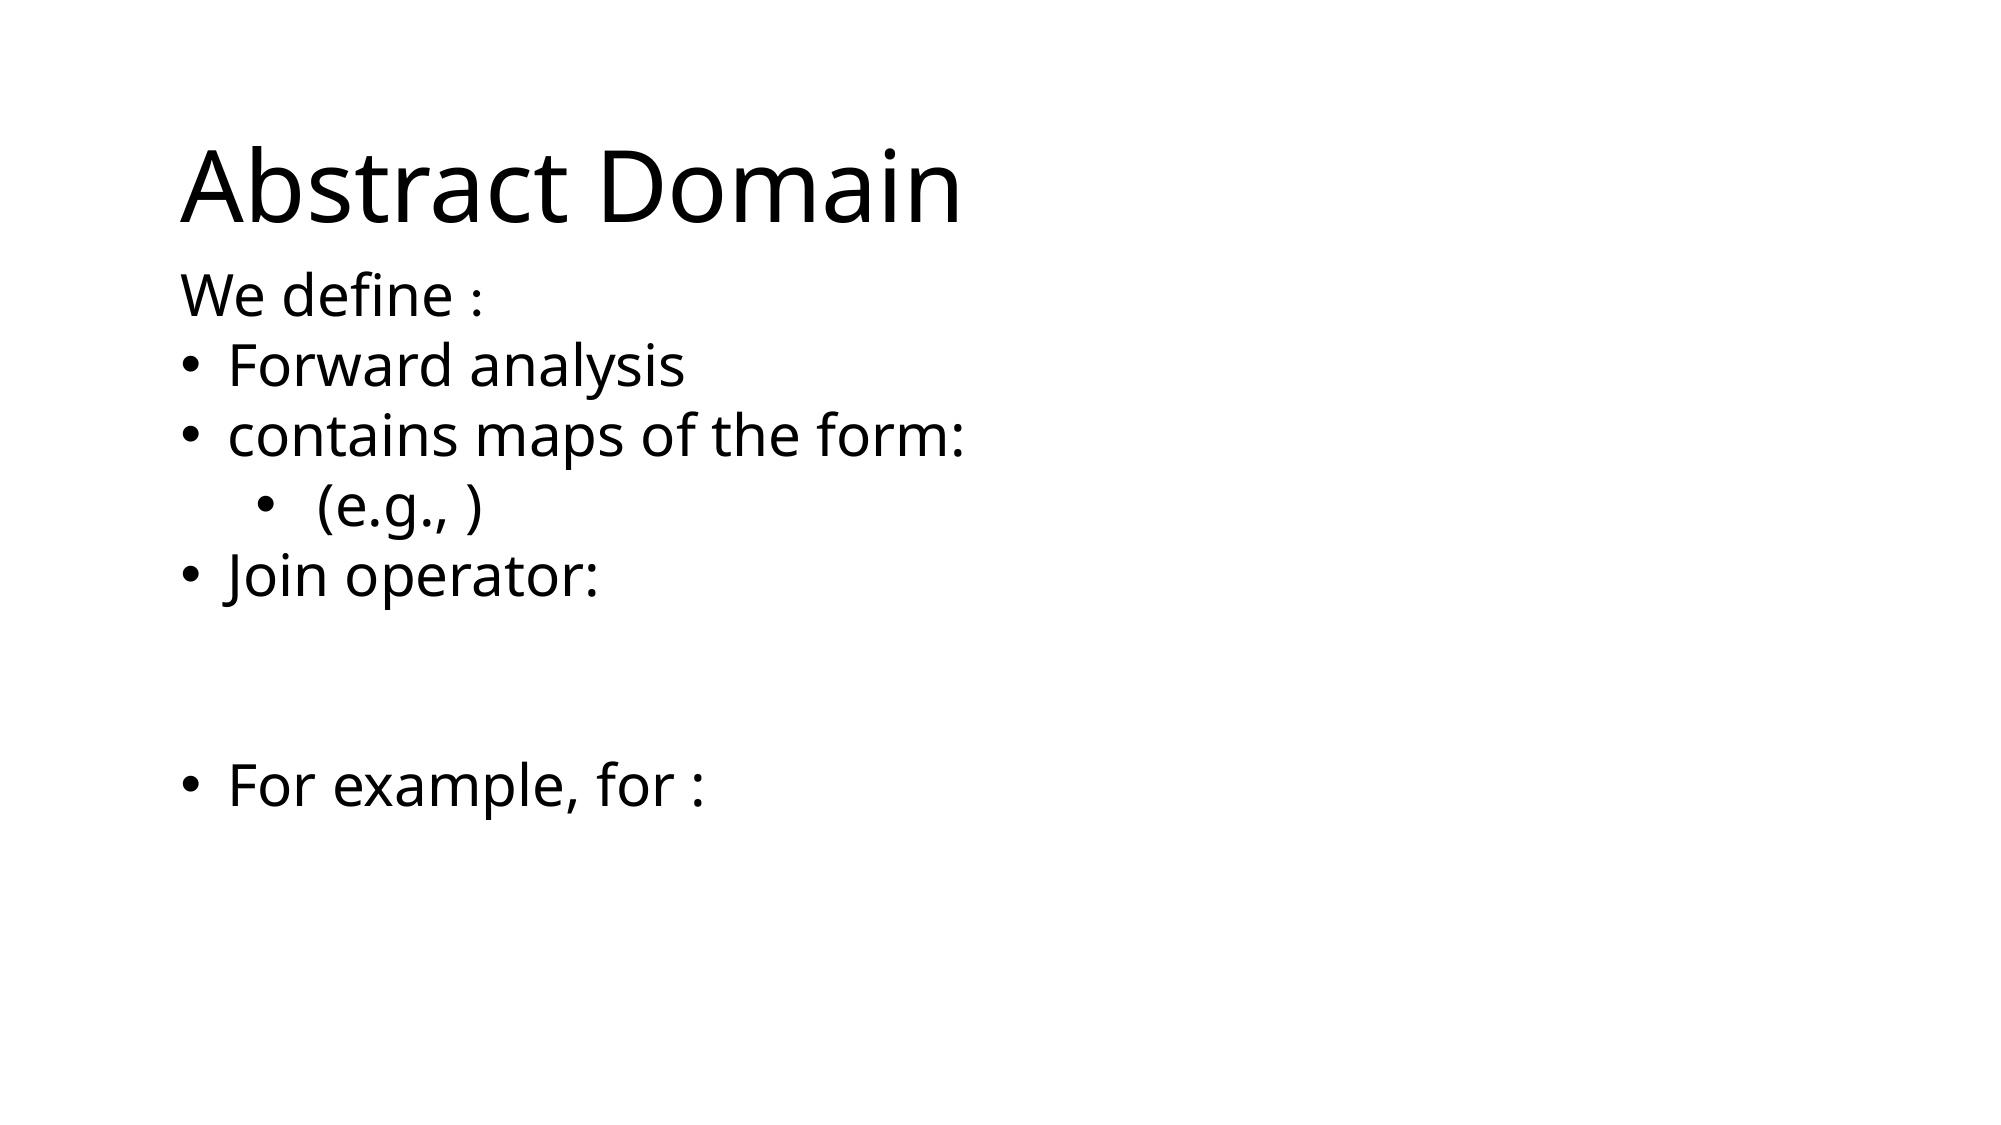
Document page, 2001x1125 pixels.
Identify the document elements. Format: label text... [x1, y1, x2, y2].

text_box Abstract Domain [165, 114, 1829, 250]
